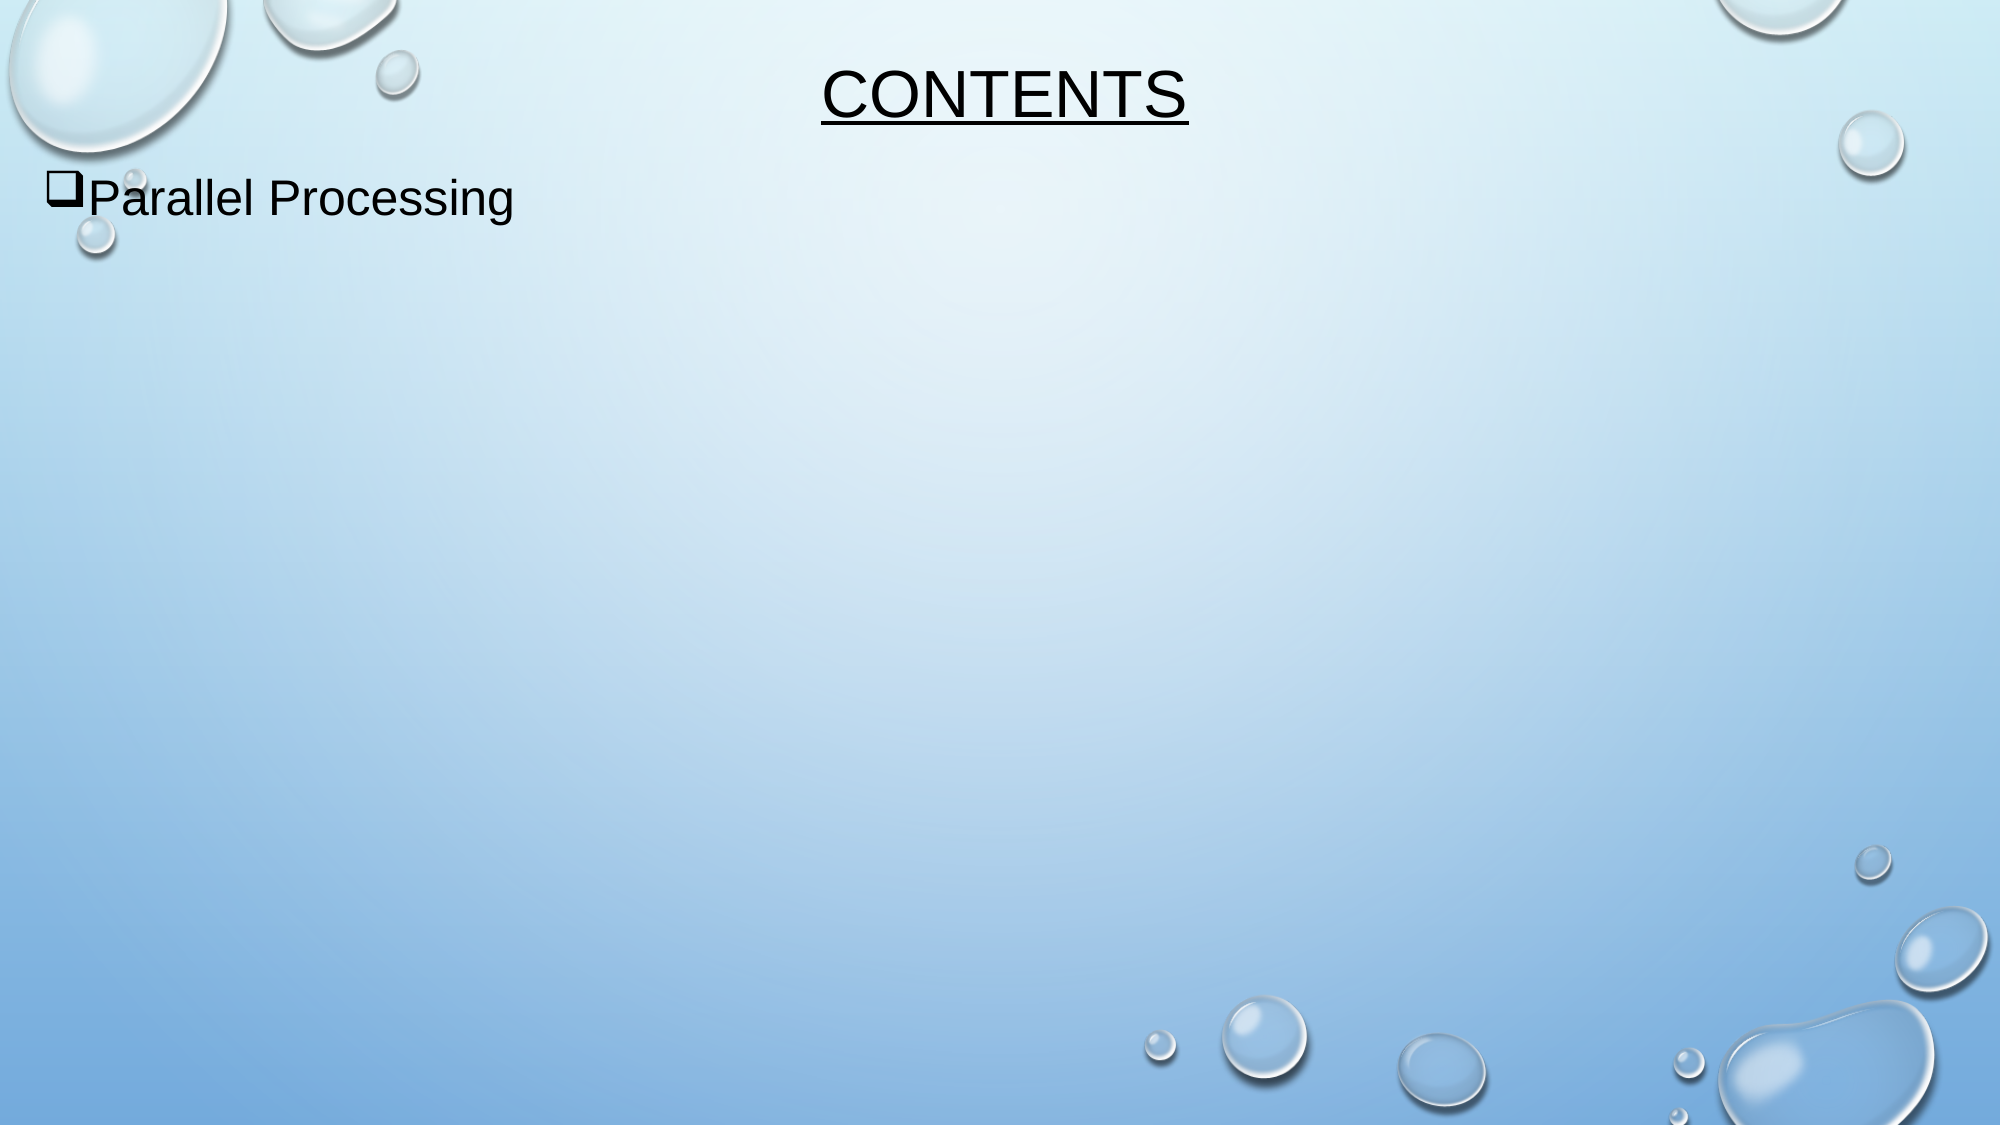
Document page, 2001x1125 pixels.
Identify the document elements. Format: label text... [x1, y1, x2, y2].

title Contents [154, 46, 1856, 145]
picture [0, 0, 2000, 1125]
list Parallel Processing [27, 145, 1982, 1074]
